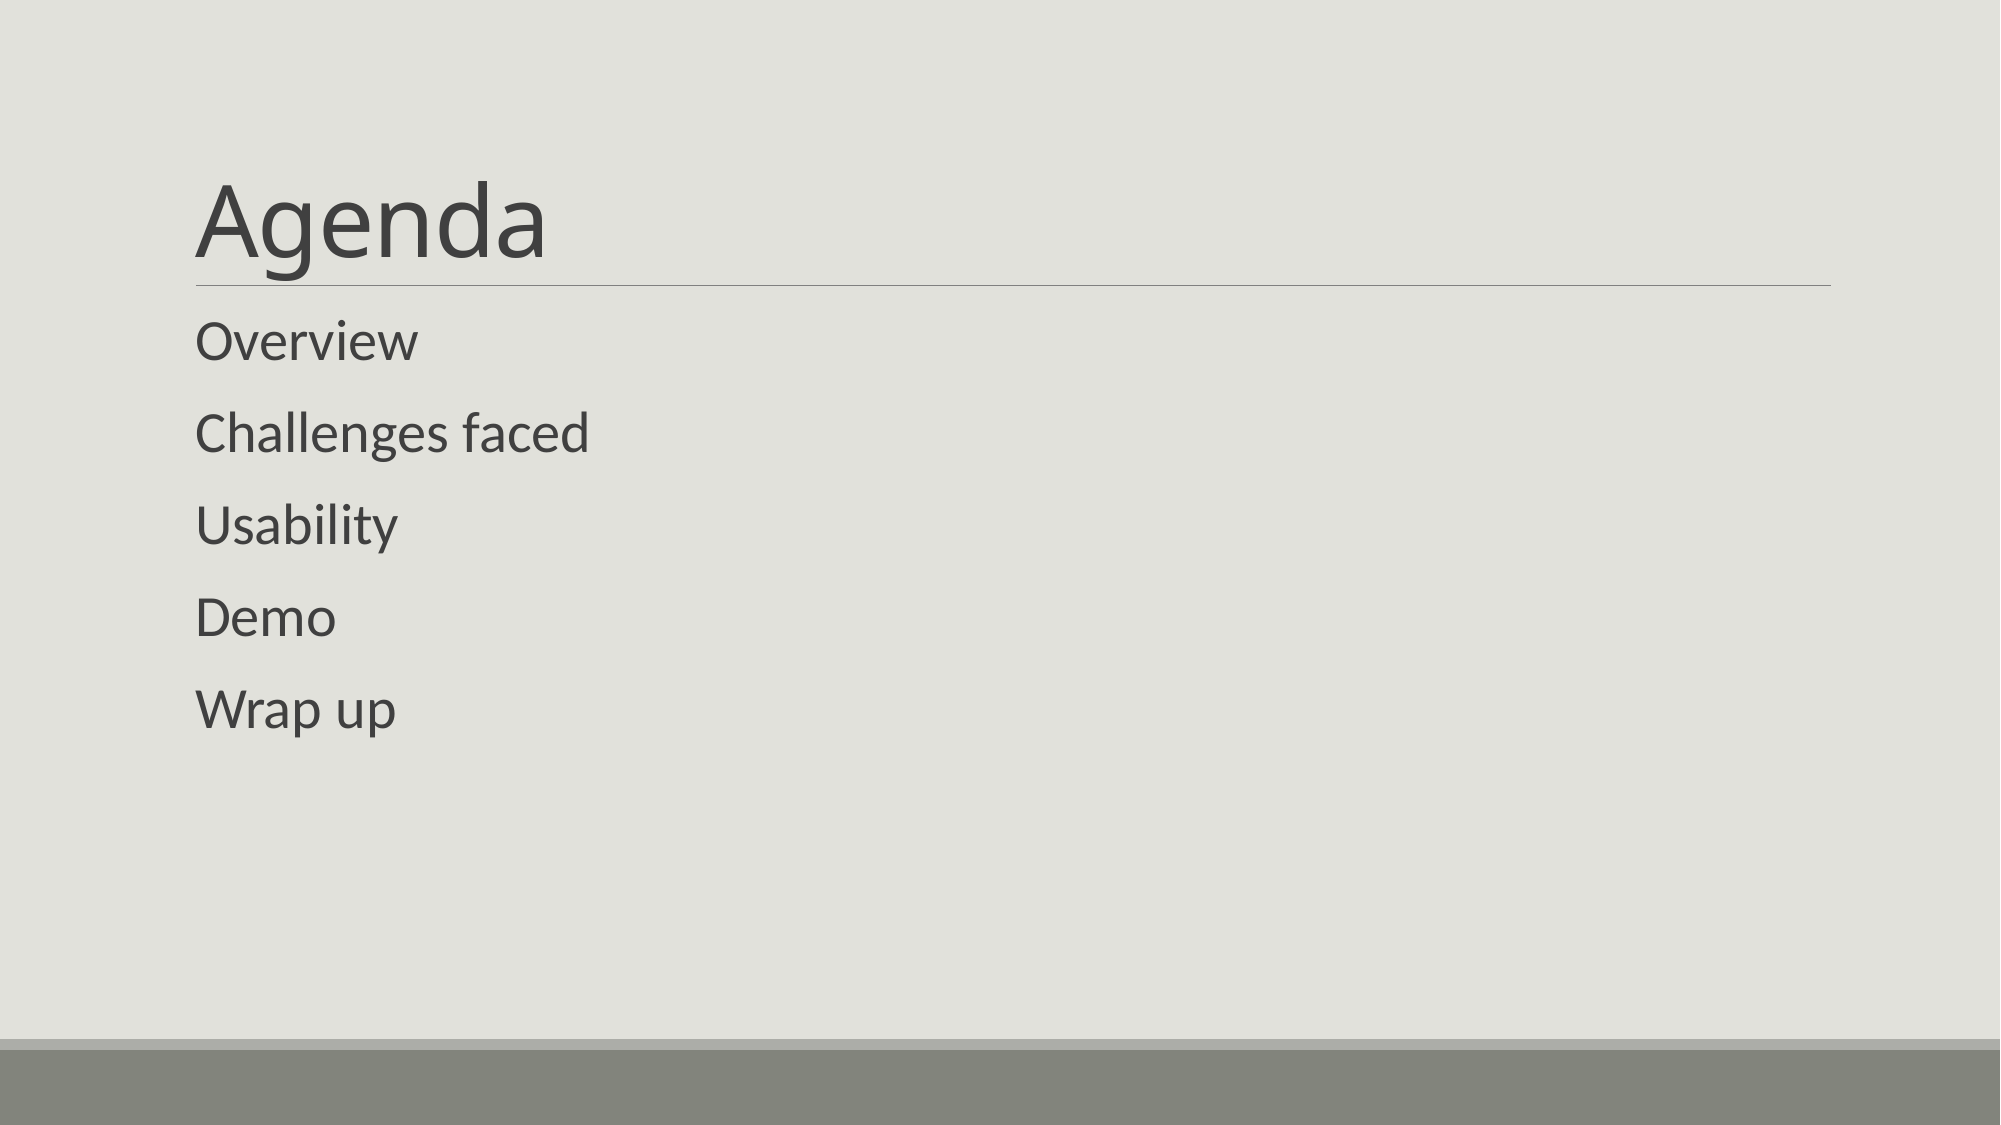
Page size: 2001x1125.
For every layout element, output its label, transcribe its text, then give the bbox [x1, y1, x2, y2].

title Agenda [180, 47, 1830, 285]
list Overview Challenges faced Usability Demo Wrap up [180, 302, 1830, 963]
